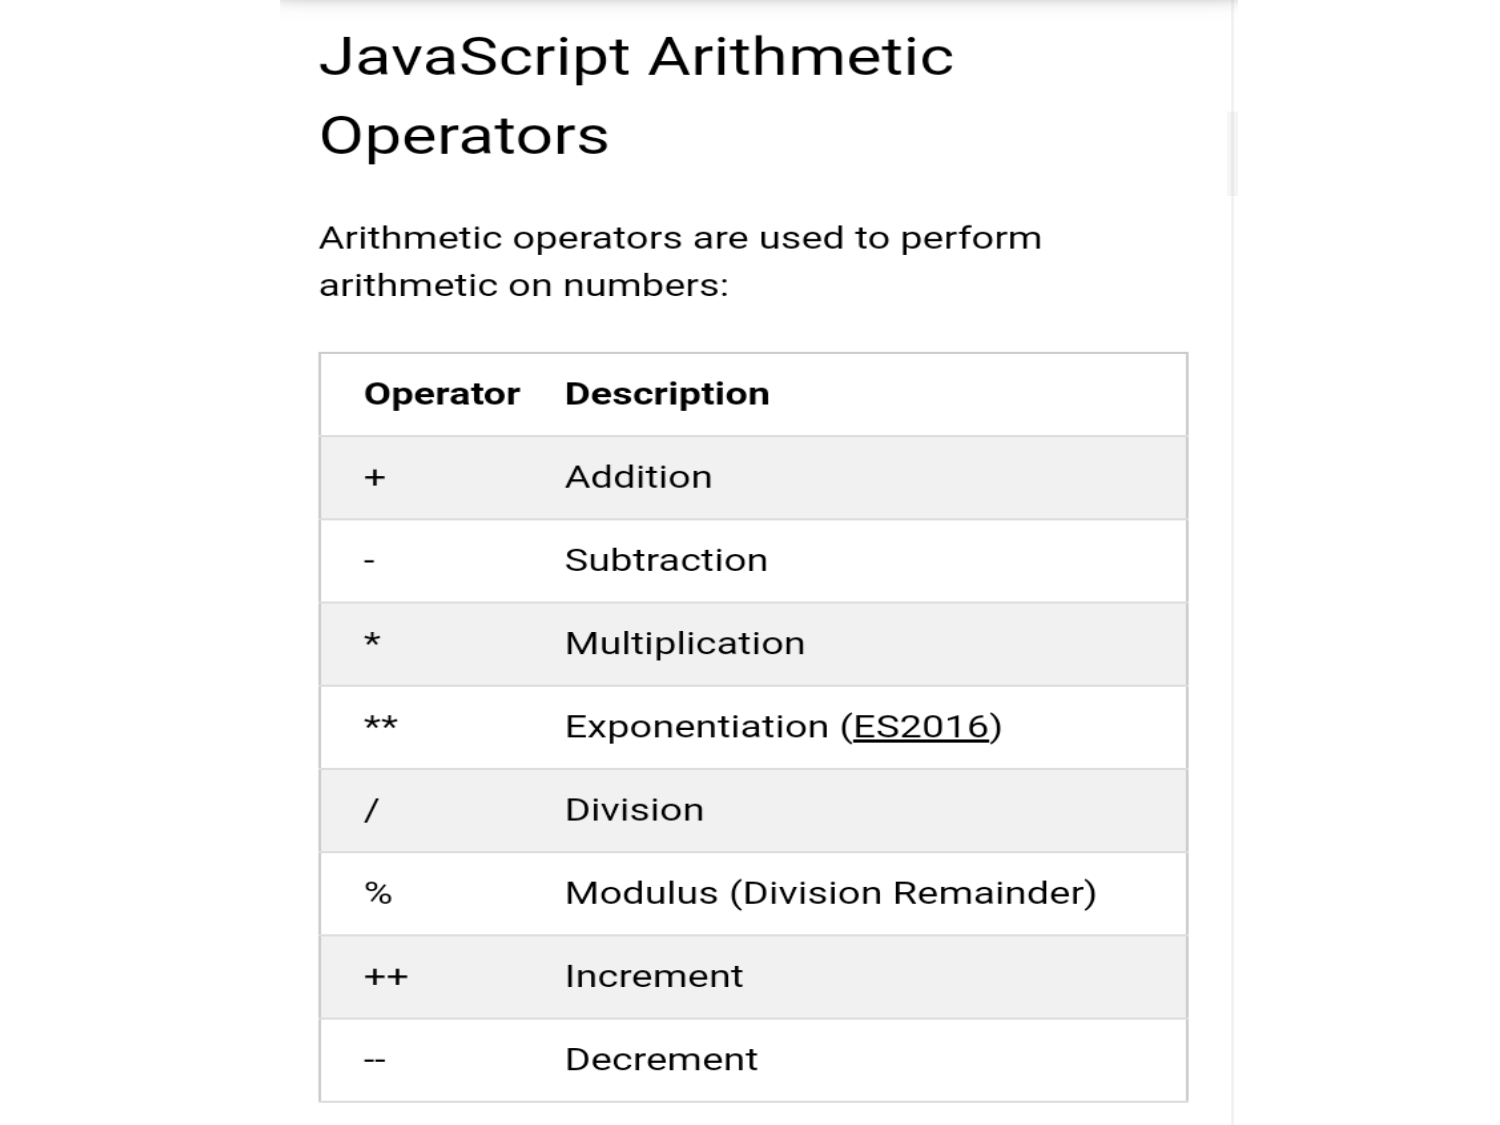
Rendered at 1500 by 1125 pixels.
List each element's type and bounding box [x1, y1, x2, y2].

picture [280, 0, 1238, 1125]
